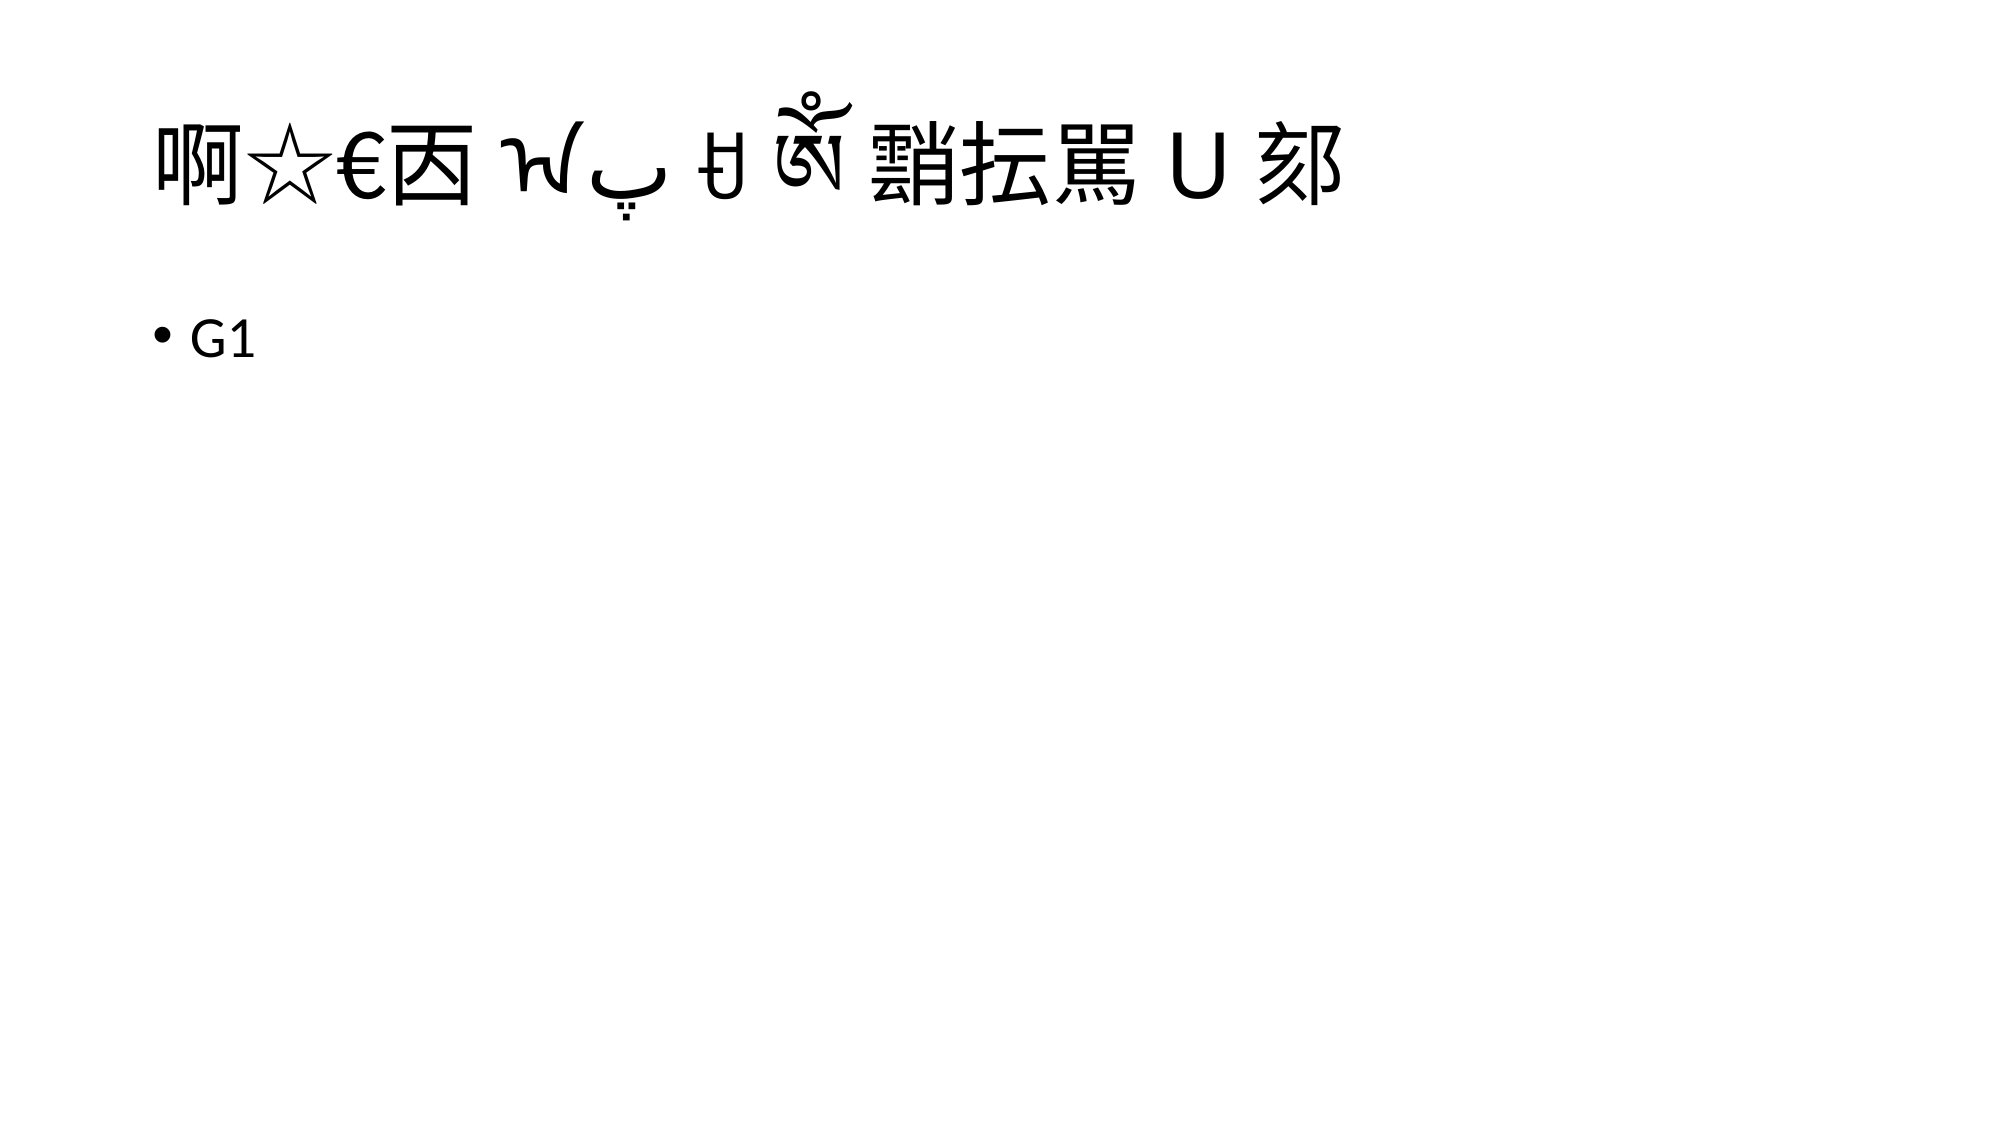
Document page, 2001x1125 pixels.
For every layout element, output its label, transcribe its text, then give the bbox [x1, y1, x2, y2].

list G1 [137, 299, 1863, 1014]
title 啊☆€㐁ᠠﭖꀀༀ䨭抎駡U郂 [137, 59, 1863, 278]
